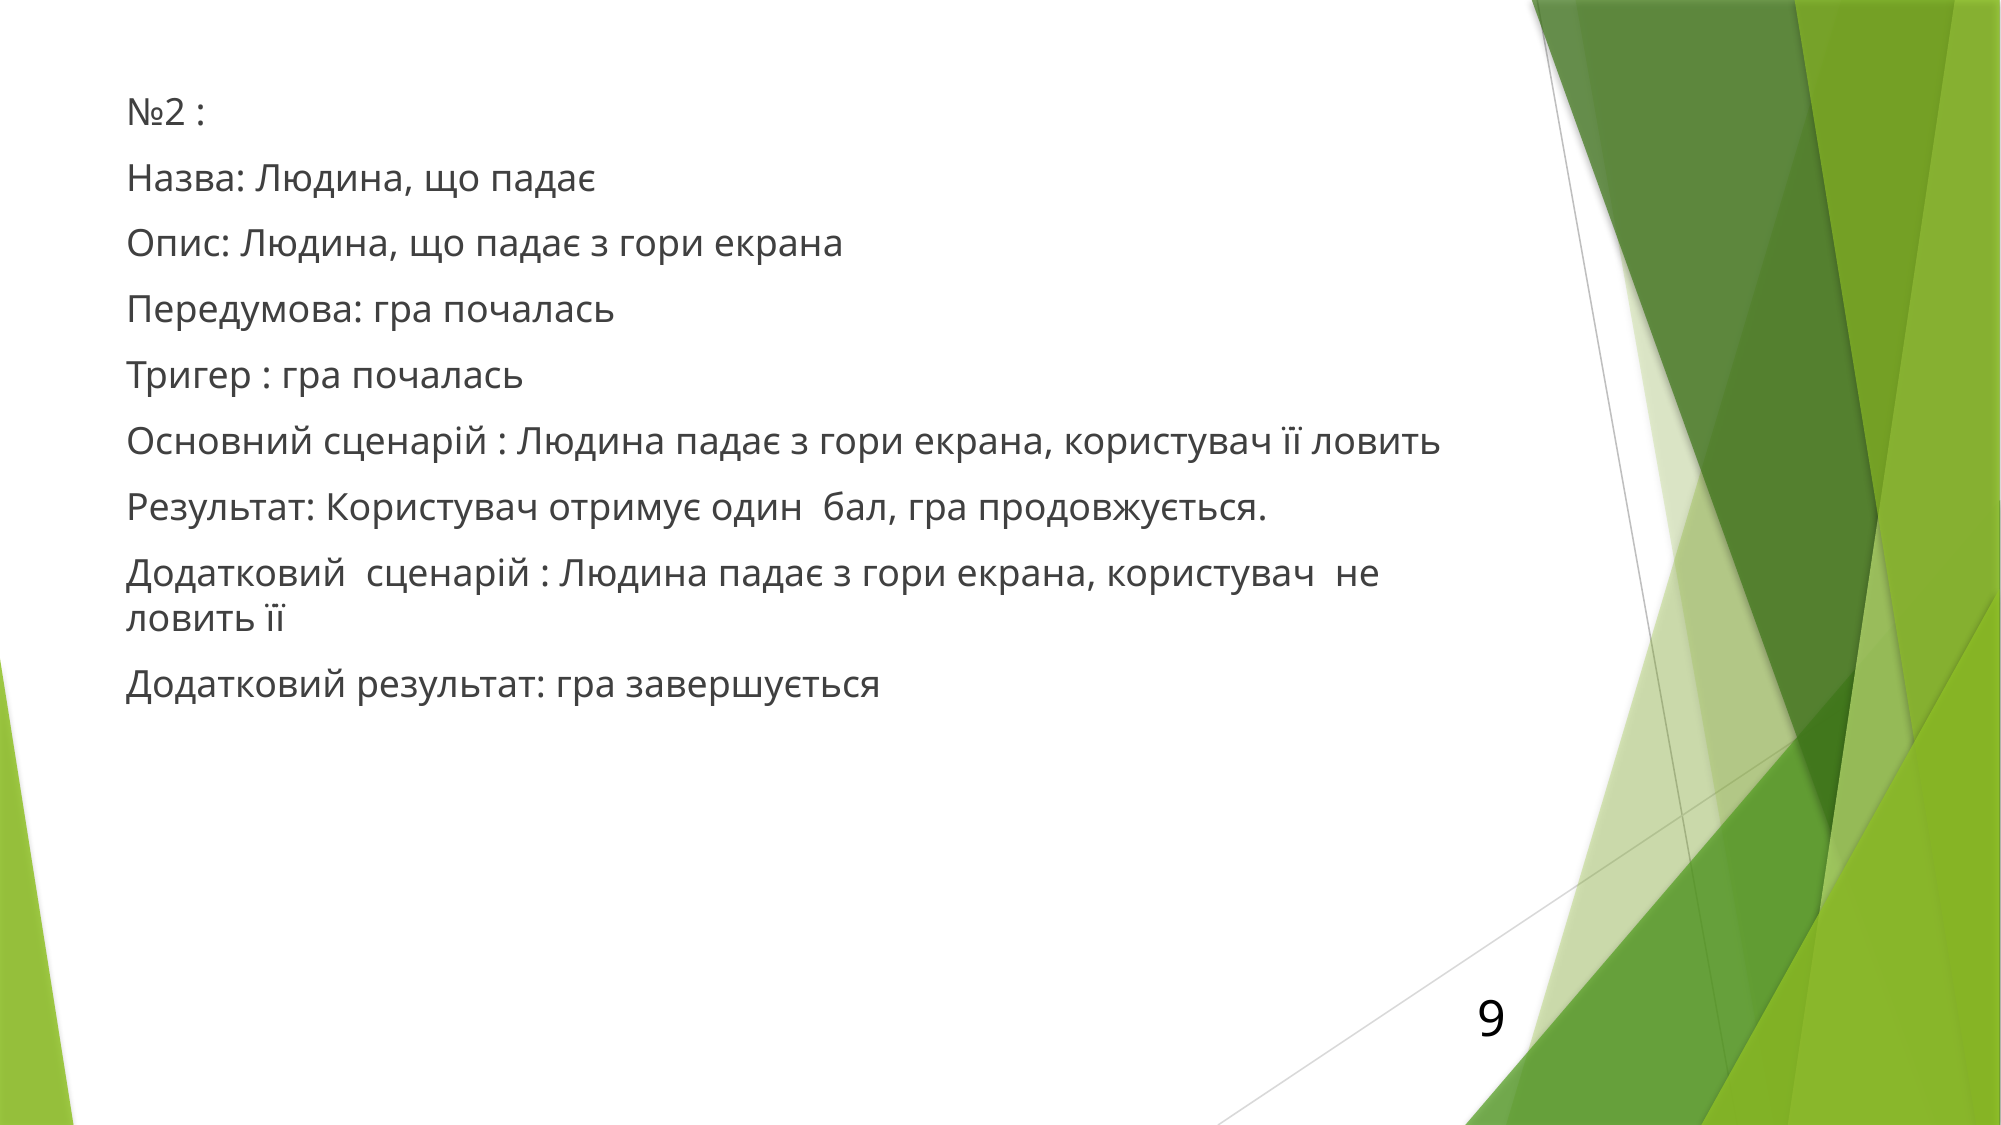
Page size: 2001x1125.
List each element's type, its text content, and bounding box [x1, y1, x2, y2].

list №2 : Назва: Людина, що падає Опис: Людина, що падає з гори екрана Передумова: гра почалась Тригер : гра почалась Основний сценарій : Людина падає з гори екрана, користувач її ловить Результат: Користувач отримує один бал, гра продовжується. Додатковий сценарій : Людина падає з гори екрана, користувач не ловить її Додатковий результат: гра завершується [111, 80, 1522, 991]
slide_number 9 [1409, 991, 1522, 1051]
